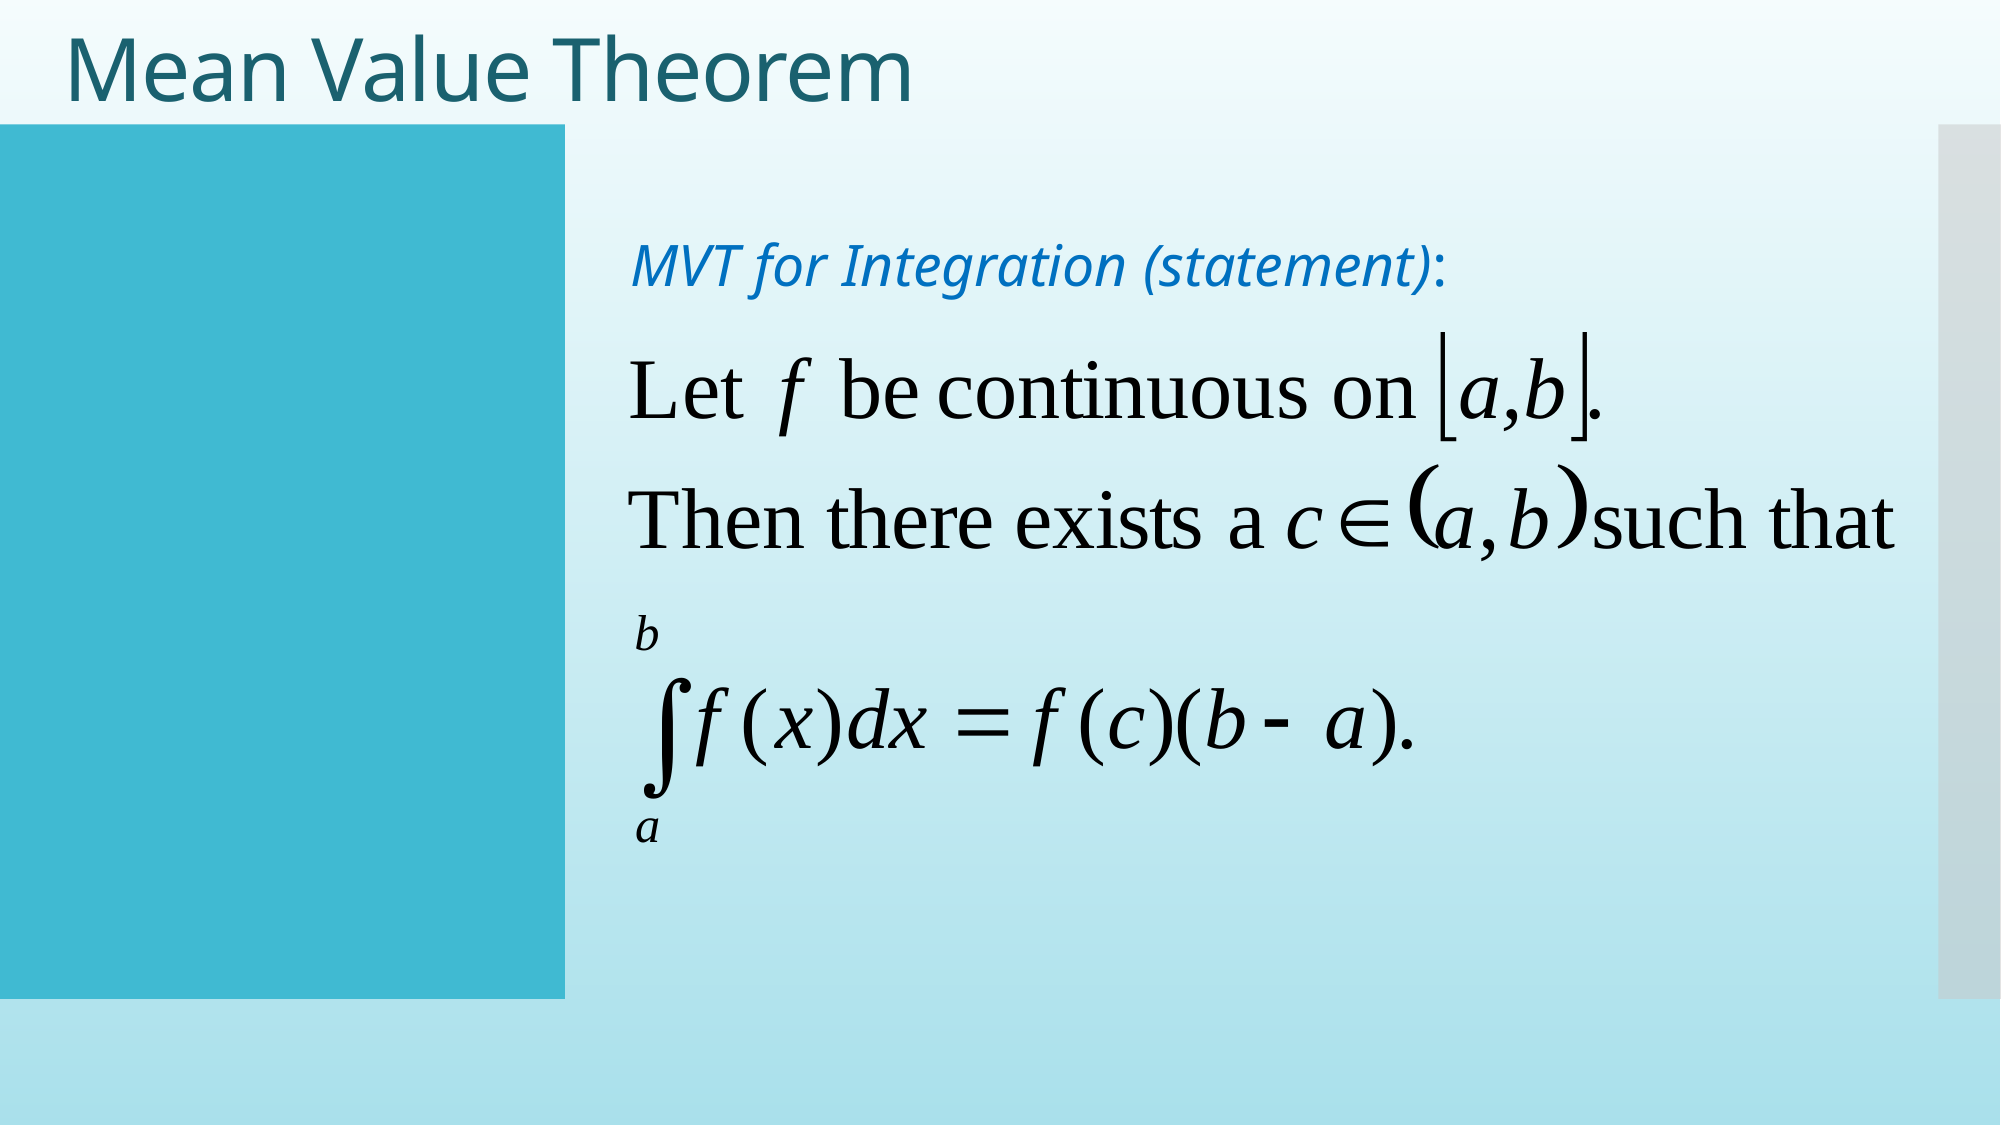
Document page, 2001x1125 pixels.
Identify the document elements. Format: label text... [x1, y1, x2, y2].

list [615, 332, 1918, 858]
title Mean Value Theorem [48, 0, 1849, 186]
list MVT for Integration (statement): [615, 229, 1500, 332]
